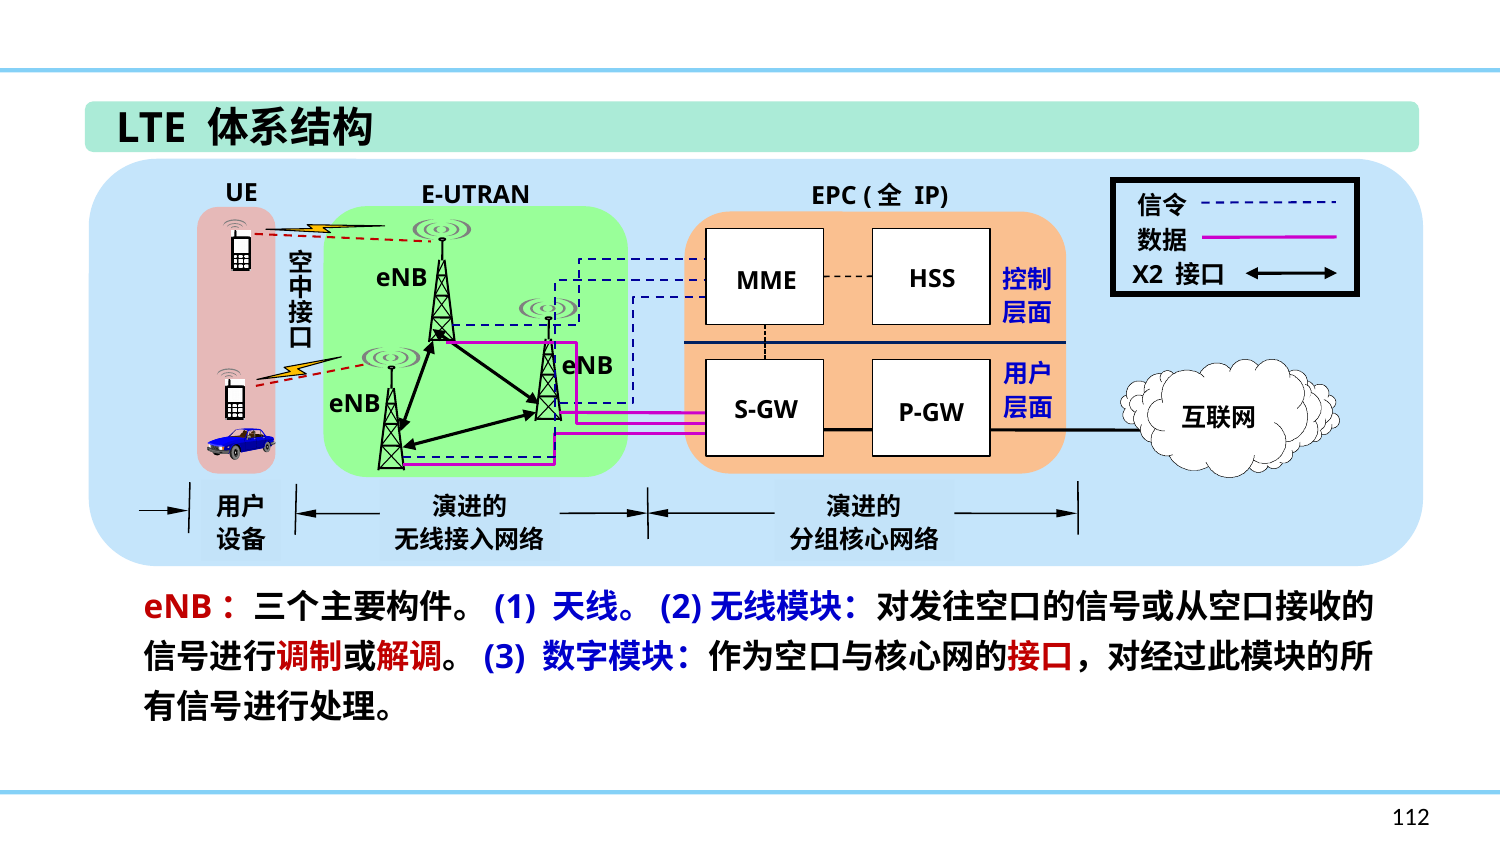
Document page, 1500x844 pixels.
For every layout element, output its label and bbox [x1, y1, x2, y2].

text_box [84, 93, 1426, 733]
slide_number [1376, 792, 1472, 838]
